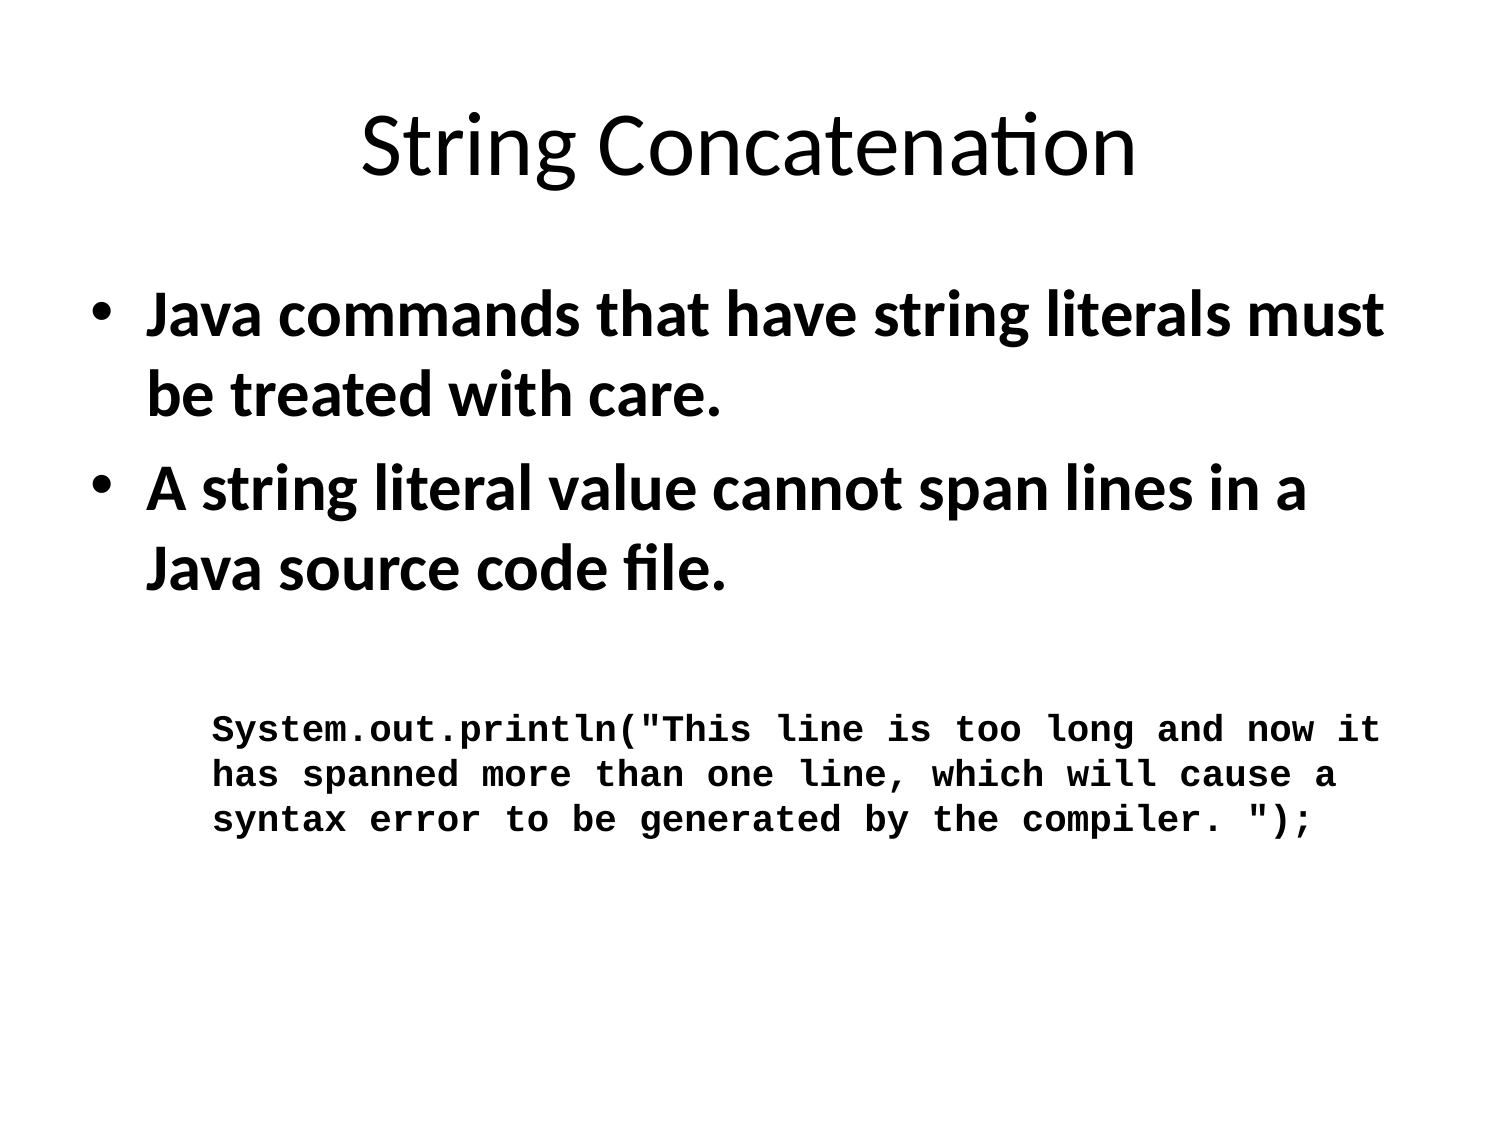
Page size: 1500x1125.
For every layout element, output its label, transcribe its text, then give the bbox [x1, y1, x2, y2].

title String Concatenation [75, 45, 1425, 233]
list Java commands that have string literals must be treated with care. A string literal value cannot span lines in a Java source code file. System.out.println("This line is too long and now it has spanned more than one line, which will cause a syntax error to be generated by the compiler. "); [75, 262, 1425, 1005]
